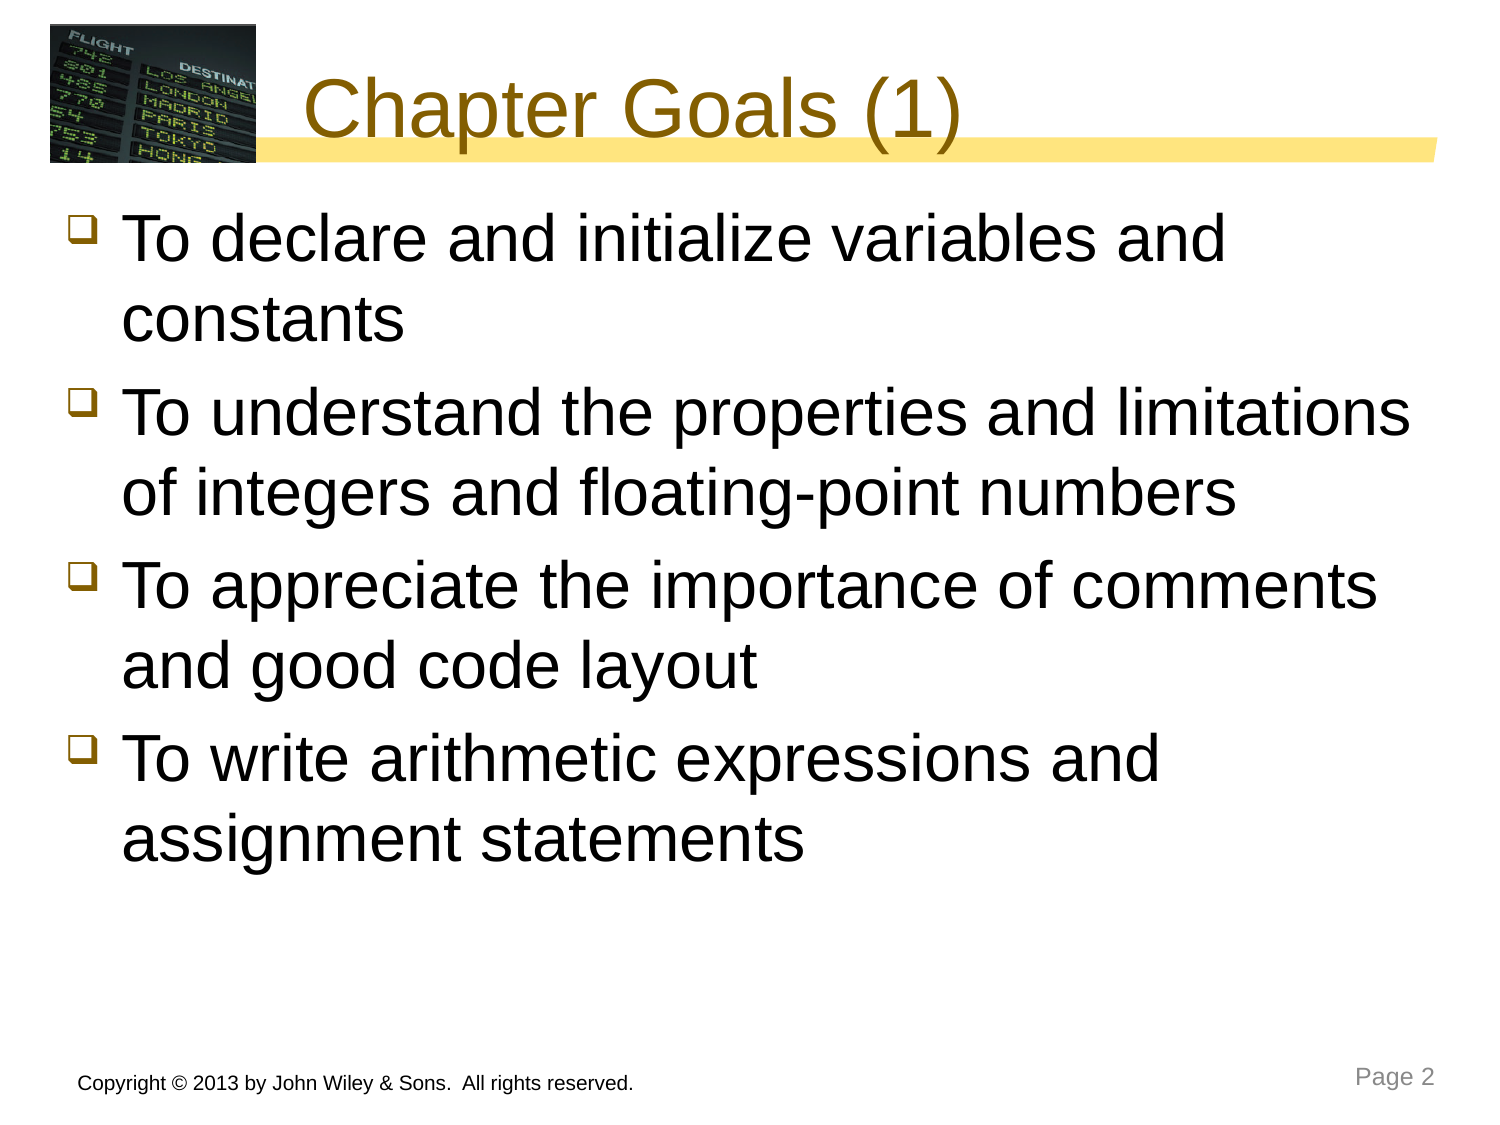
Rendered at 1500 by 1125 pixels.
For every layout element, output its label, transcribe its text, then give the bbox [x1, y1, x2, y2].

footer Copyright © 2013 by John Wiley & Sons. All rights reserved. [62, 1037, 726, 1104]
slide_number Page 2 [1187, 1050, 1450, 1100]
list To declare and initialize variables and constants To understand the properties and limitations of integers and floating-point numbers To appreciate the importance of comments and good code layout To write arithmetic expressions and assignment statements [49, 187, 1438, 1026]
title Chapter Goals (1) [287, 44, 1451, 163]
picture [50, 24, 256, 163]
